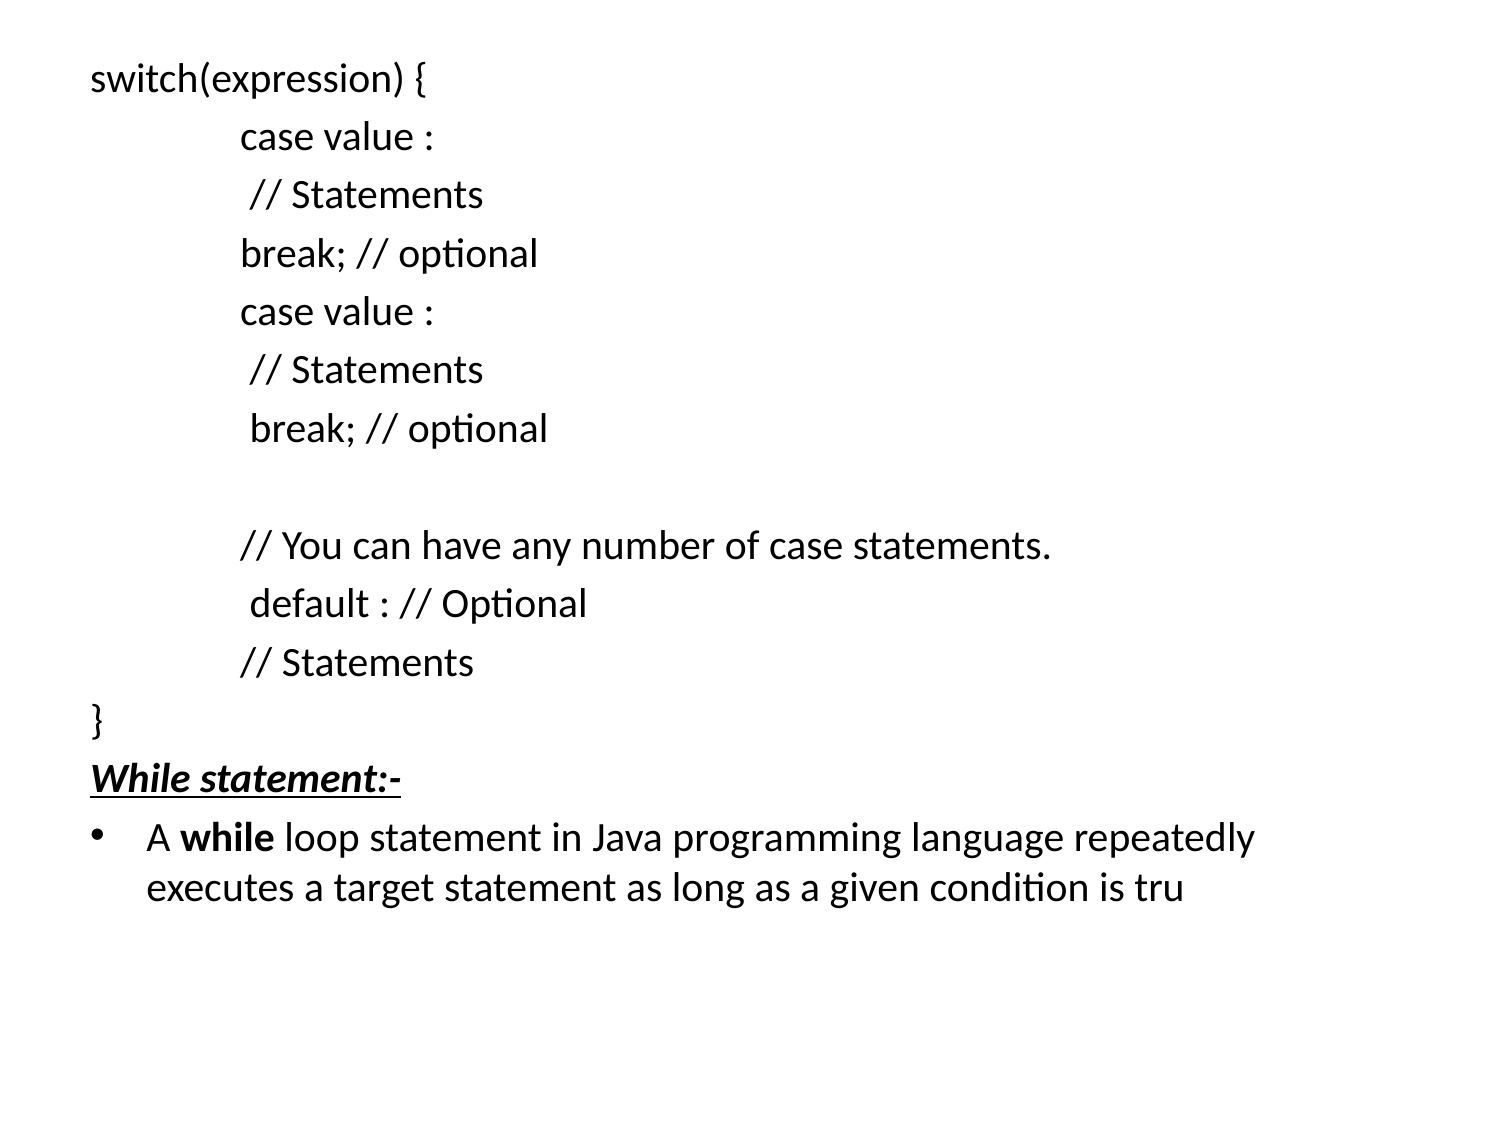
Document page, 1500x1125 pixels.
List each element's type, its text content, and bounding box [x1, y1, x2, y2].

list switch(expression) { case value : // Statements break; // optional case value : // Statements break; // optional // You can have any number of case statements. default : // Optional // Statements } While statement:- A while loop statement in Java programming language repeatedly executes a target statement as long as a given condition is tru [75, 42, 1425, 1005]
